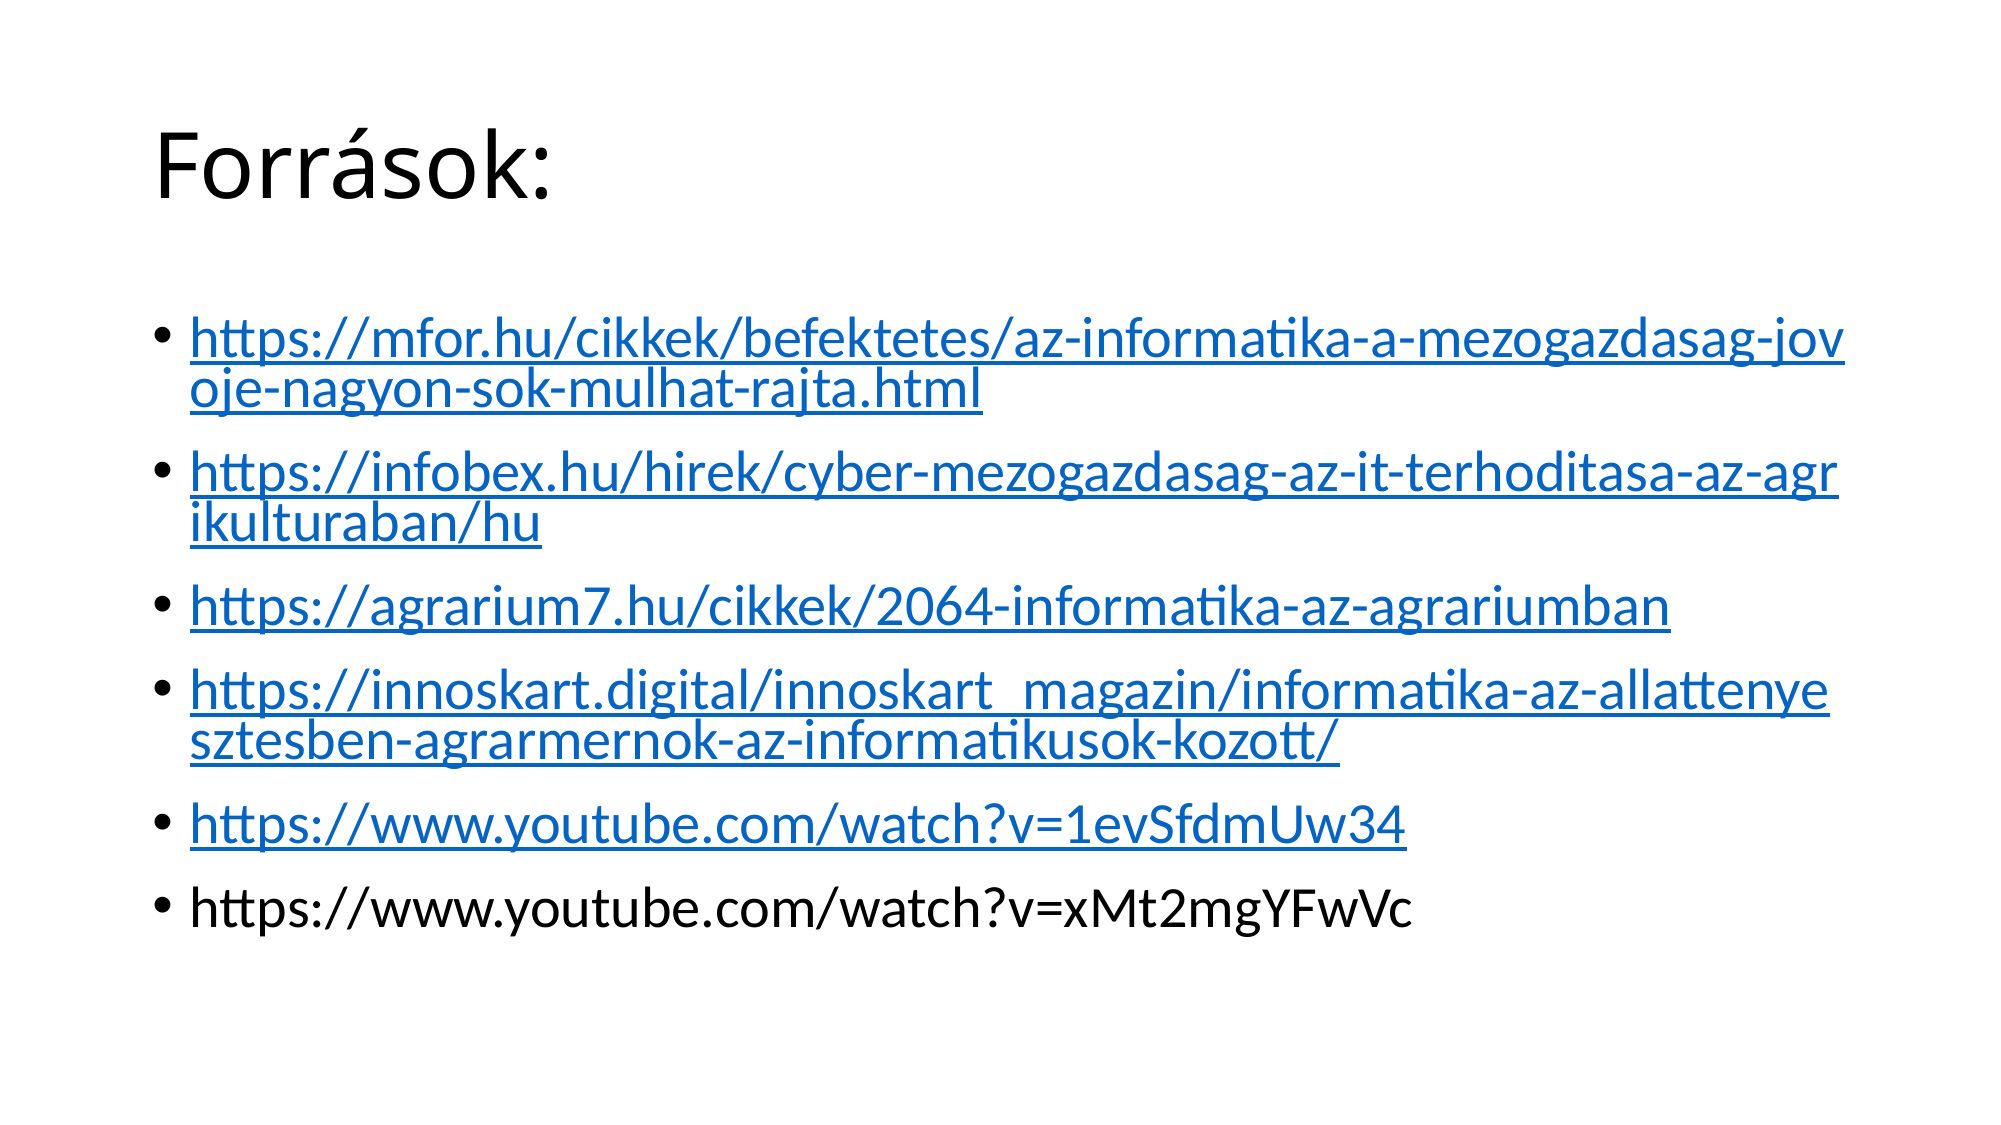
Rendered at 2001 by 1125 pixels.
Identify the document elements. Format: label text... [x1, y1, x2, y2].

list https://mfor.hu/cikkek/befektetes/az-informatika-a-mezogazdasag-jovoje-nagyon-sok-mulhat-rajta.html https://infobex.hu/hirek/cyber-mezogazdasag-az-it-terhoditasa-az-agrikulturaban/hu https://agrarium7.hu/cikkek/2064-informatika-az-agrariumban https://innoskart.digital/innoskart_magazin/informatika-az-allattenyesztesben-agrarmernok-az-informatikusok-kozott/ https://www.youtube.com/watch?v=1evSfdmUw34 https://www.youtube.com/watch?v=xMt2mgYFwVc [137, 299, 1863, 1014]
title Források: [137, 59, 1863, 278]
